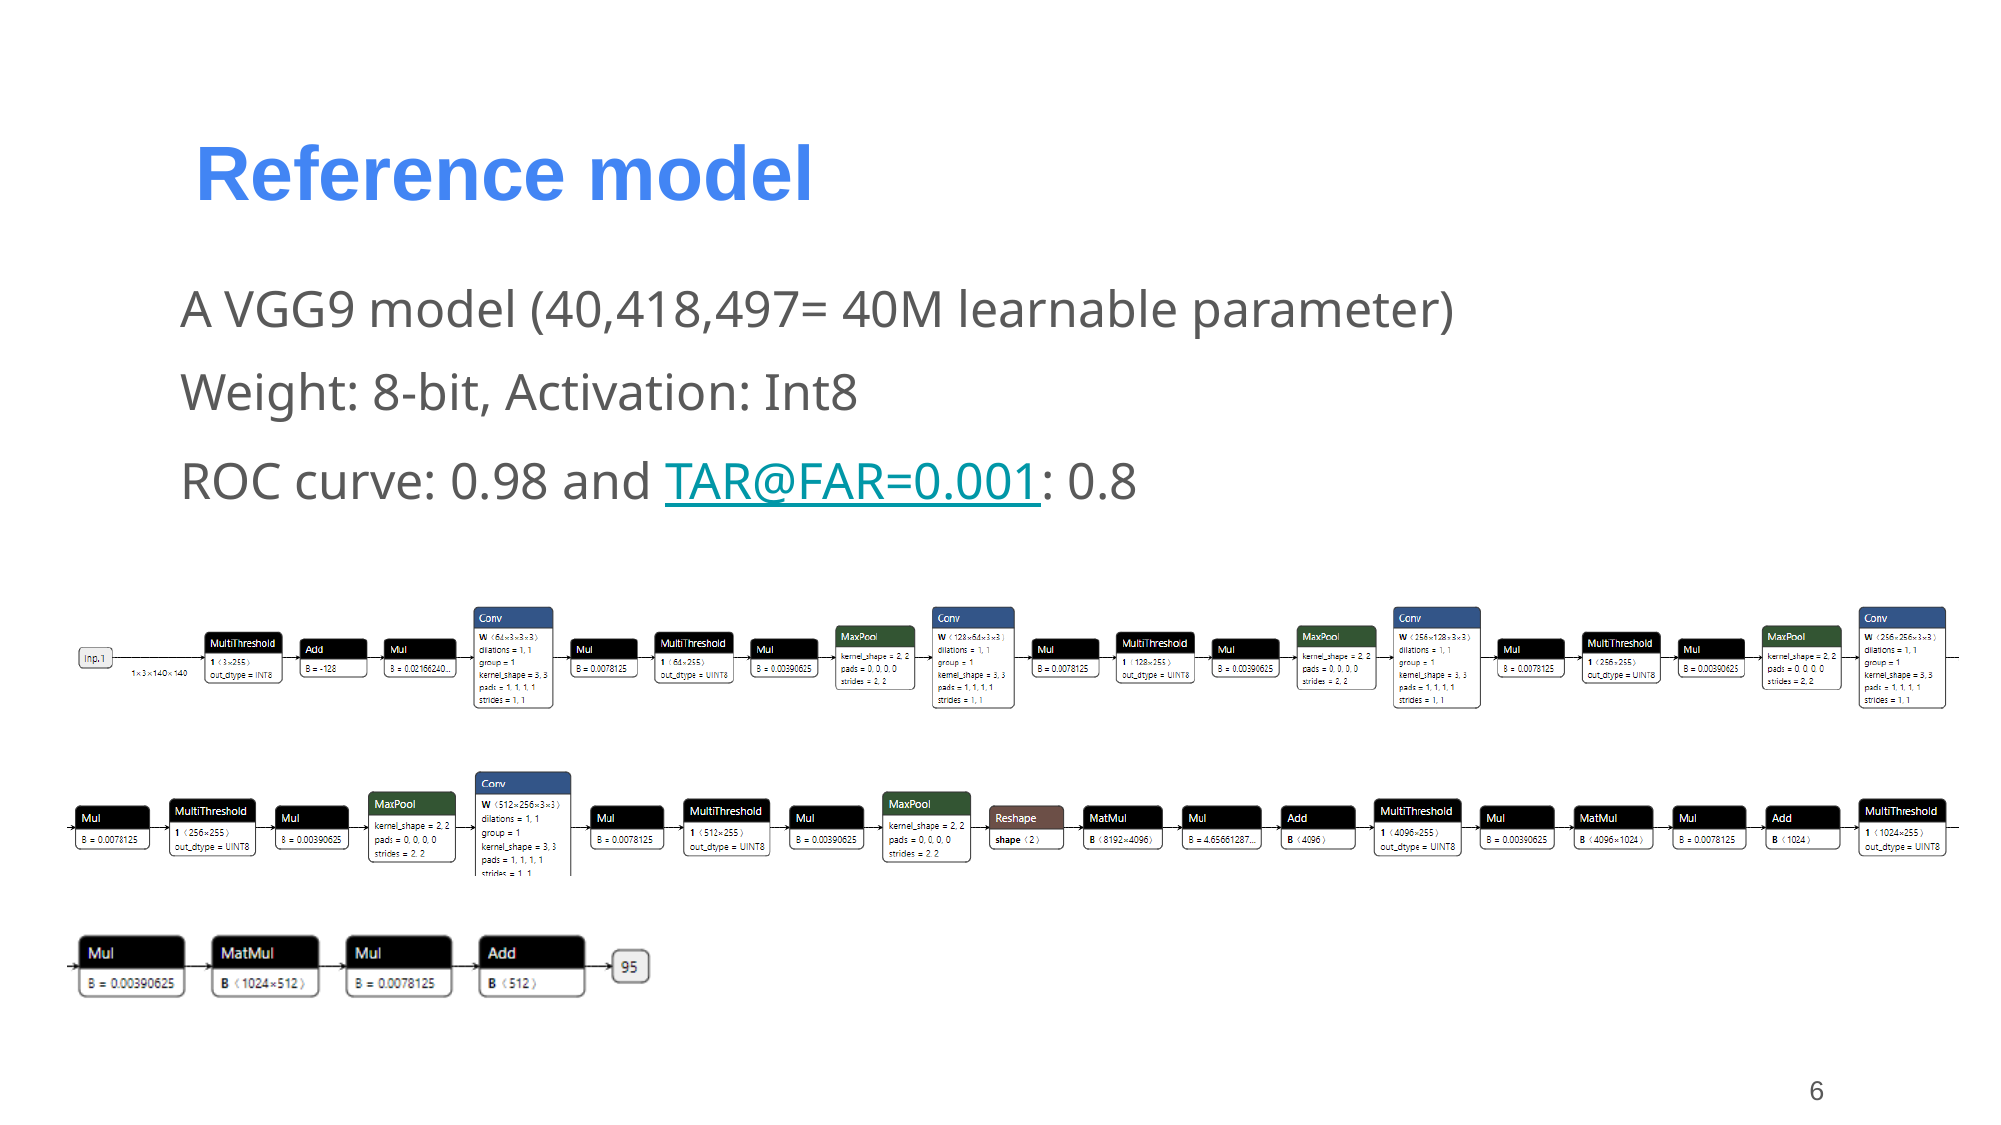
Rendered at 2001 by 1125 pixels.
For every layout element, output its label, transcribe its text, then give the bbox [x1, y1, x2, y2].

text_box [40, 573, 1960, 1071]
slide_number ‹#› [1624, 1082, 1840, 1120]
list A VGG9 model (40,418,497= 40M learnable parameter) Weight: 8-bit, Activation: Int8 ROC curve: 0.98 and TAR@FAR=0.001: 0.8 [180, 276, 1830, 560]
title Reference model [180, 47, 1830, 224]
